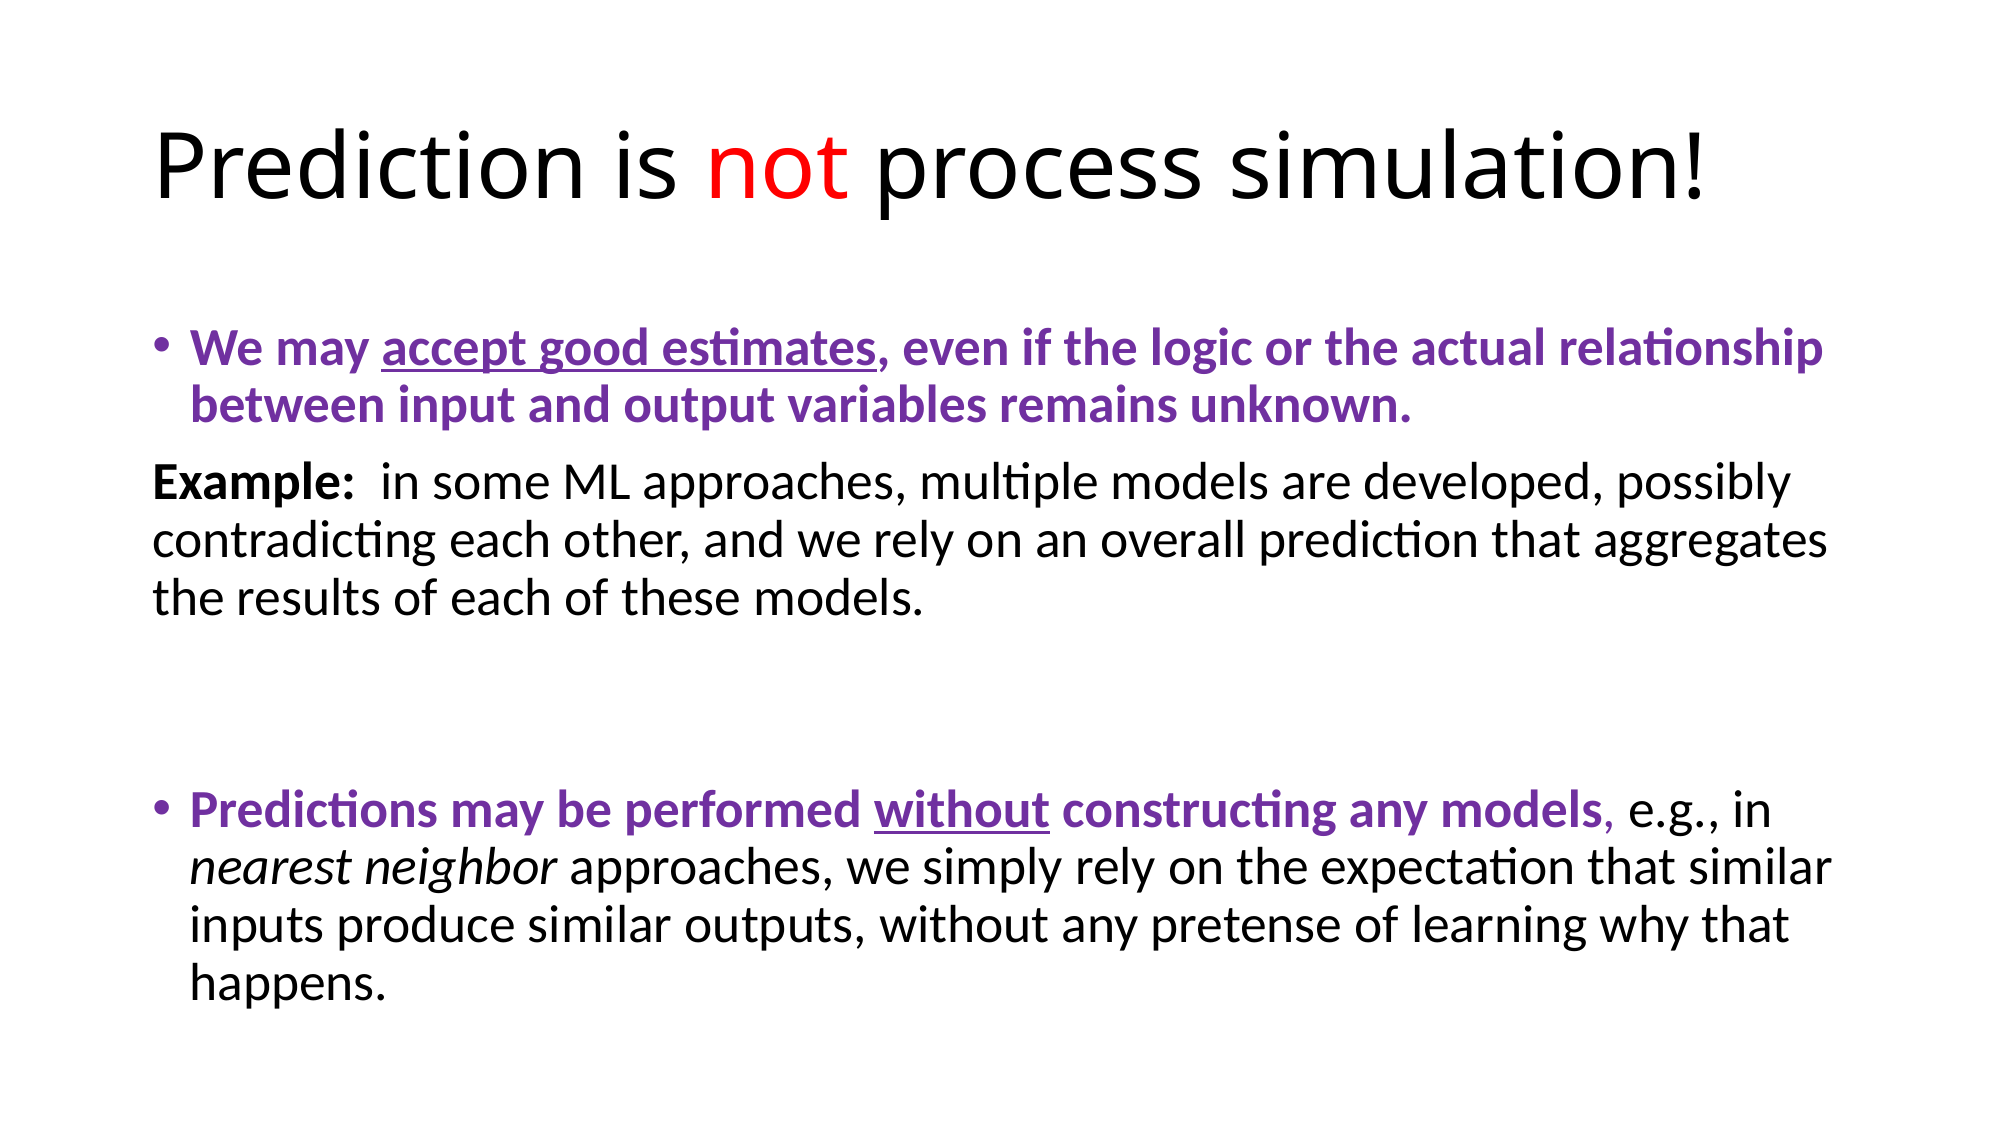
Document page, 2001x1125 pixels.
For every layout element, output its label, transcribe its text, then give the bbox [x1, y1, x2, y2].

list We may accept good estimates, even if the logic or the actual relationship between input and output variables remains unknown. Example: in some ML approaches, multiple models are developed, possibly contradicting each other, and we rely on an overall prediction that aggregates the results of each of these models. Predictions may be performed without constructing any models, e.g., in nearest neighbor approaches, we simply rely on the expectation that similar inputs produce similar outputs, without any pretense of learning why that happens. [137, 311, 1863, 1025]
title Prediction is not process simulation! [137, 59, 1863, 278]
